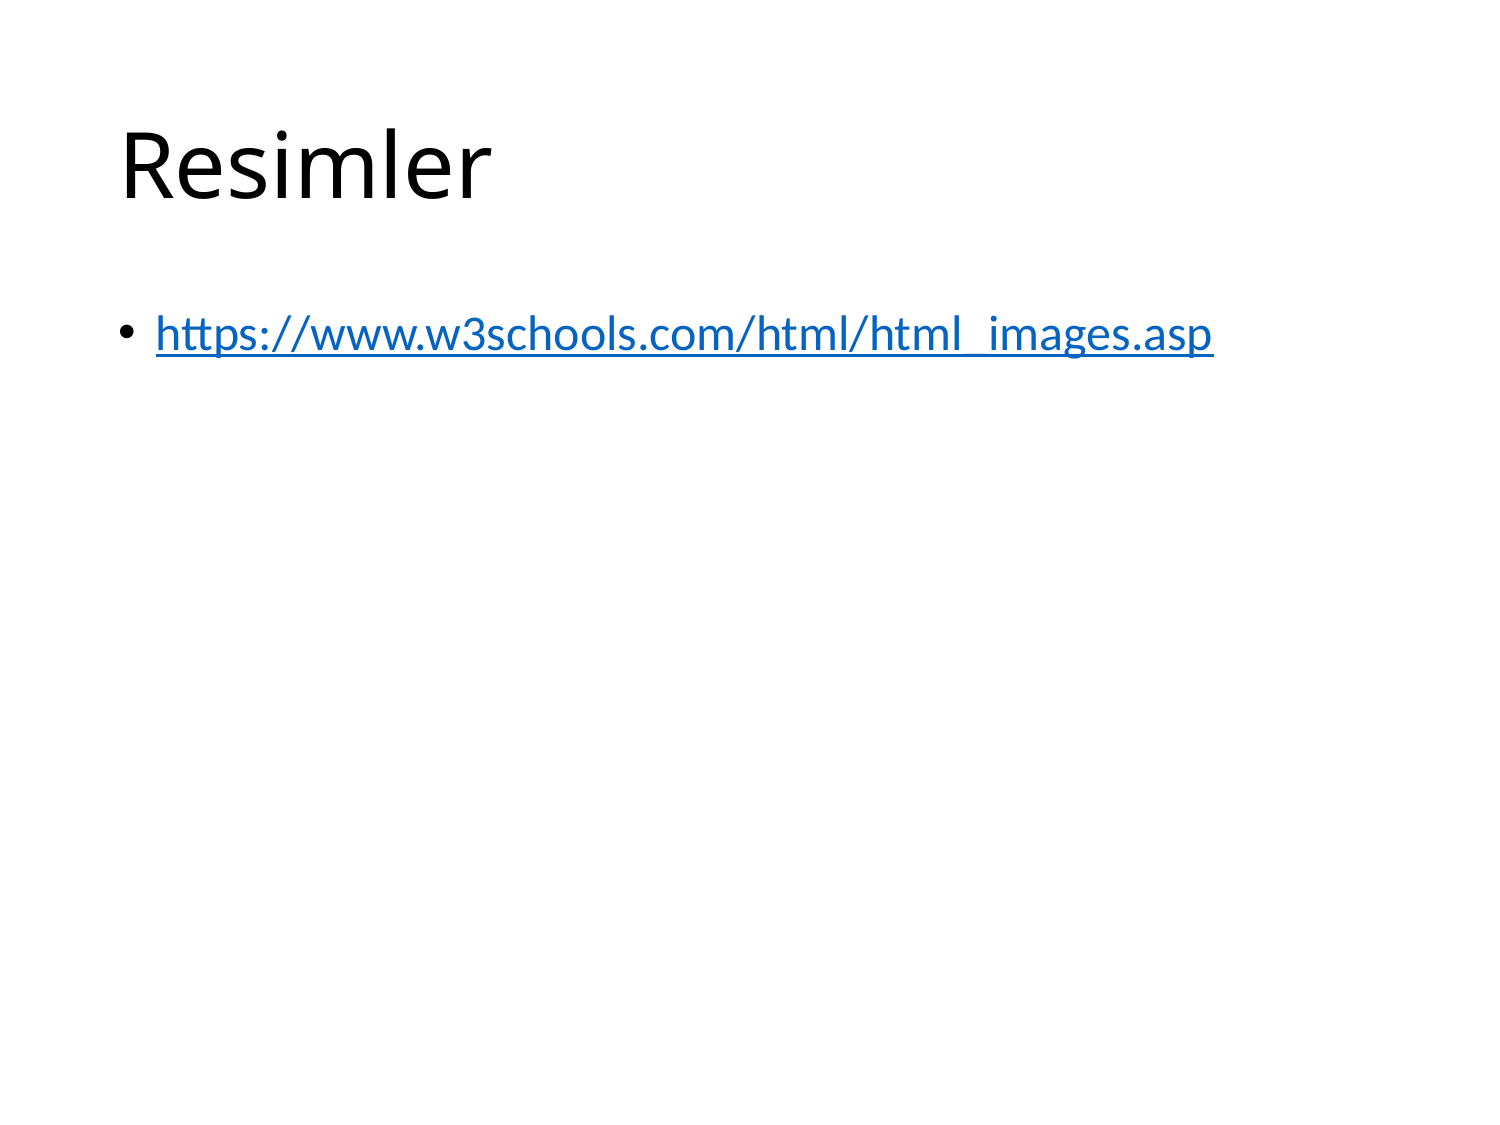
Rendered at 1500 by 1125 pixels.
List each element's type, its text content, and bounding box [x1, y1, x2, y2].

title Resimler [103, 59, 1397, 278]
list https://www.w3schools.com/html/html_images.asp [103, 299, 1397, 1014]
